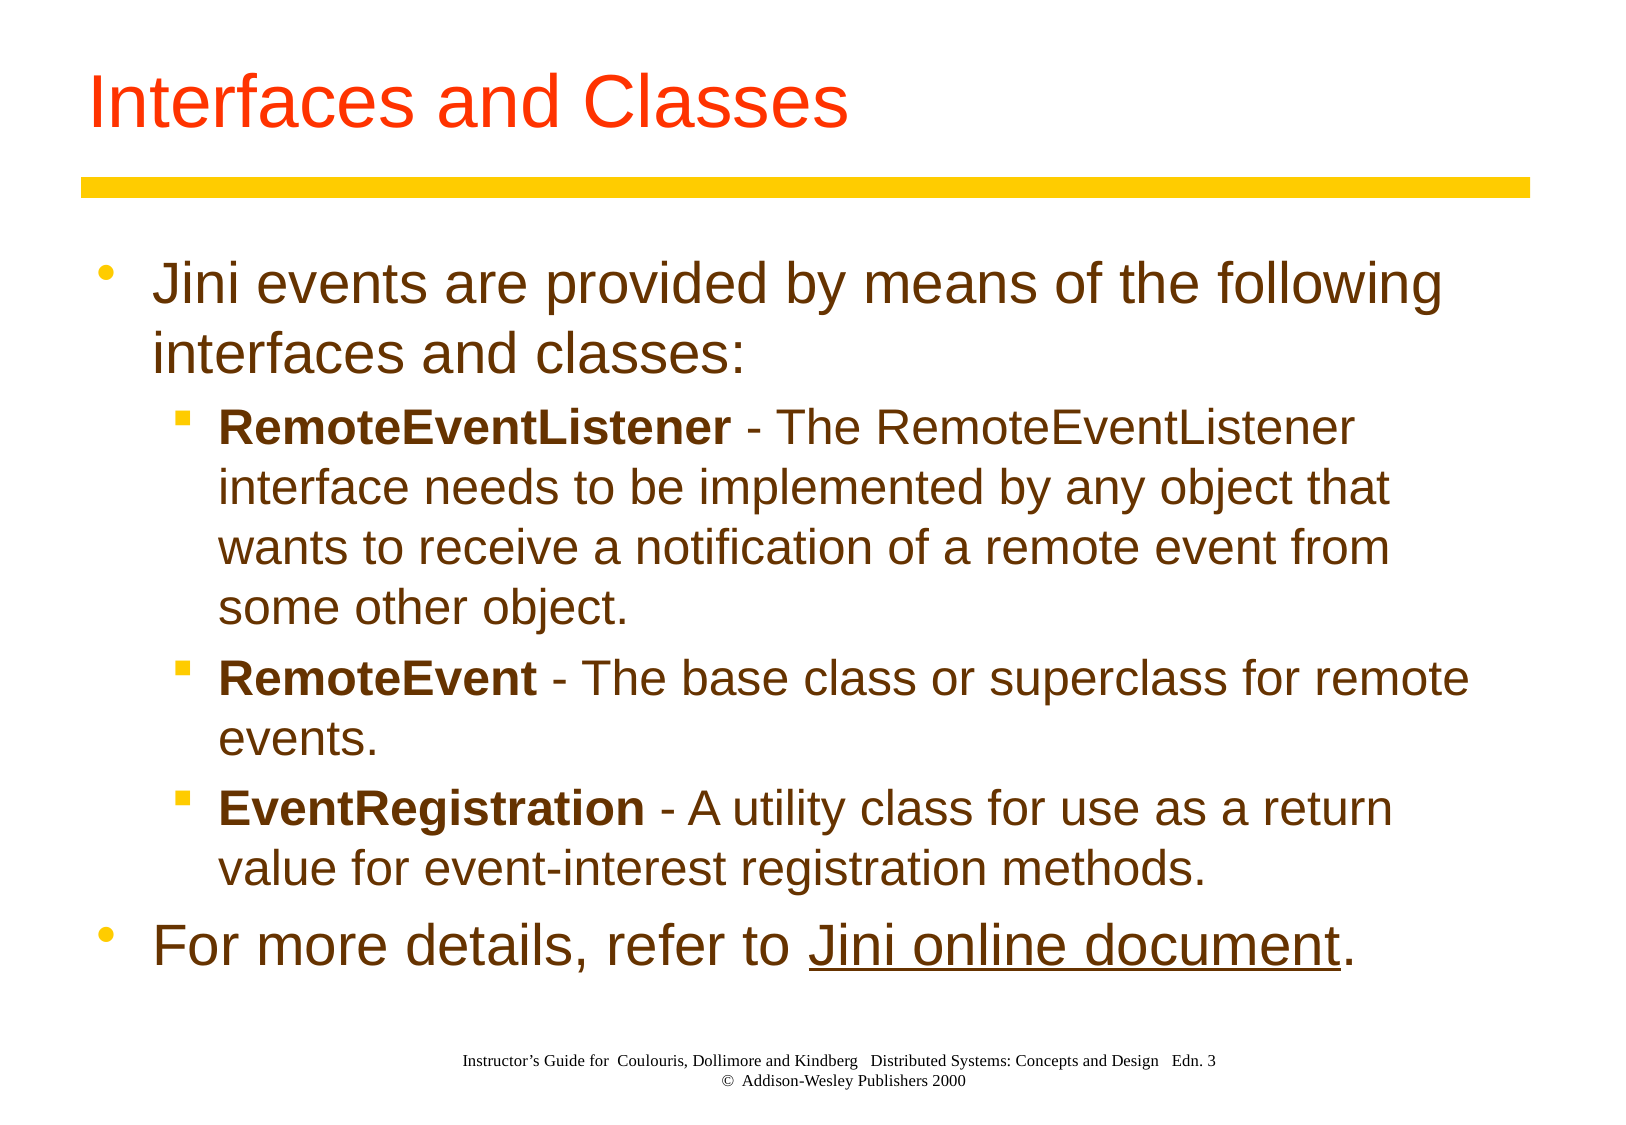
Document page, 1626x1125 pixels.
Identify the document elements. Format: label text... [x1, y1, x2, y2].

title Interfaces and Classes [71, 37, 1531, 151]
list Jini events are provided by means of the following interfaces and classes: RemoteEventListener - The RemoteEventListener interface needs to be implemented by any object that wants to receive a notification of a remote event from some other object. RemoteEvent - The base class or superclass for remote events. EventRegistration - A utility class for use as a return value for event-interest registration methods. For more details, refer to Jini online document. [80, 237, 1535, 1026]
footer Instructor’s Guide for Coulouris, Dollimore and Kindberg Distributed Systems: Concepts and Design Edn. 3 © Addison-Wesley Publishers 2000 [351, 1049, 1341, 1098]
